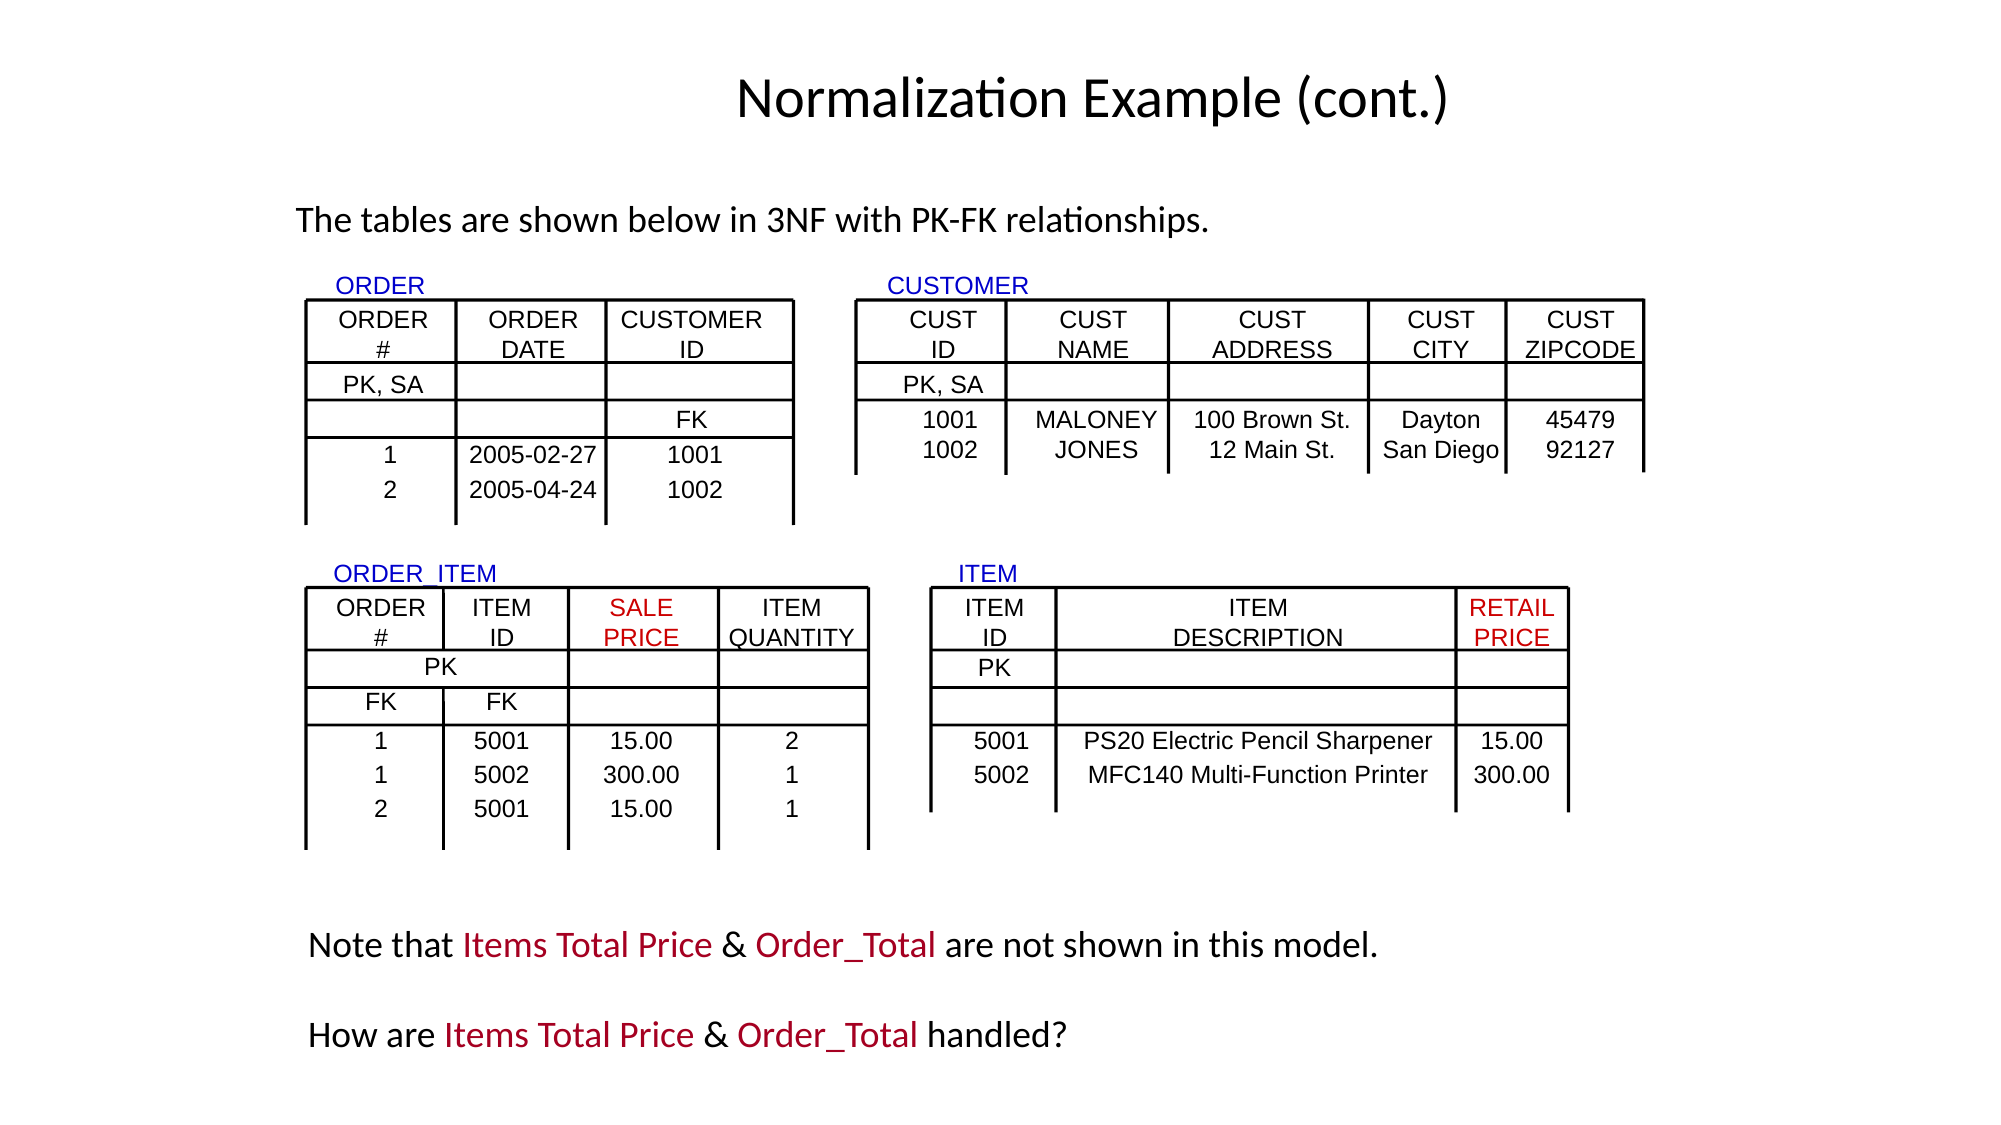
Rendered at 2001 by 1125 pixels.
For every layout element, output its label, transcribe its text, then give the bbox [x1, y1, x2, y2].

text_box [280, 187, 1725, 1064]
text_box Normalization Example (cont.) [499, 24, 1688, 163]
